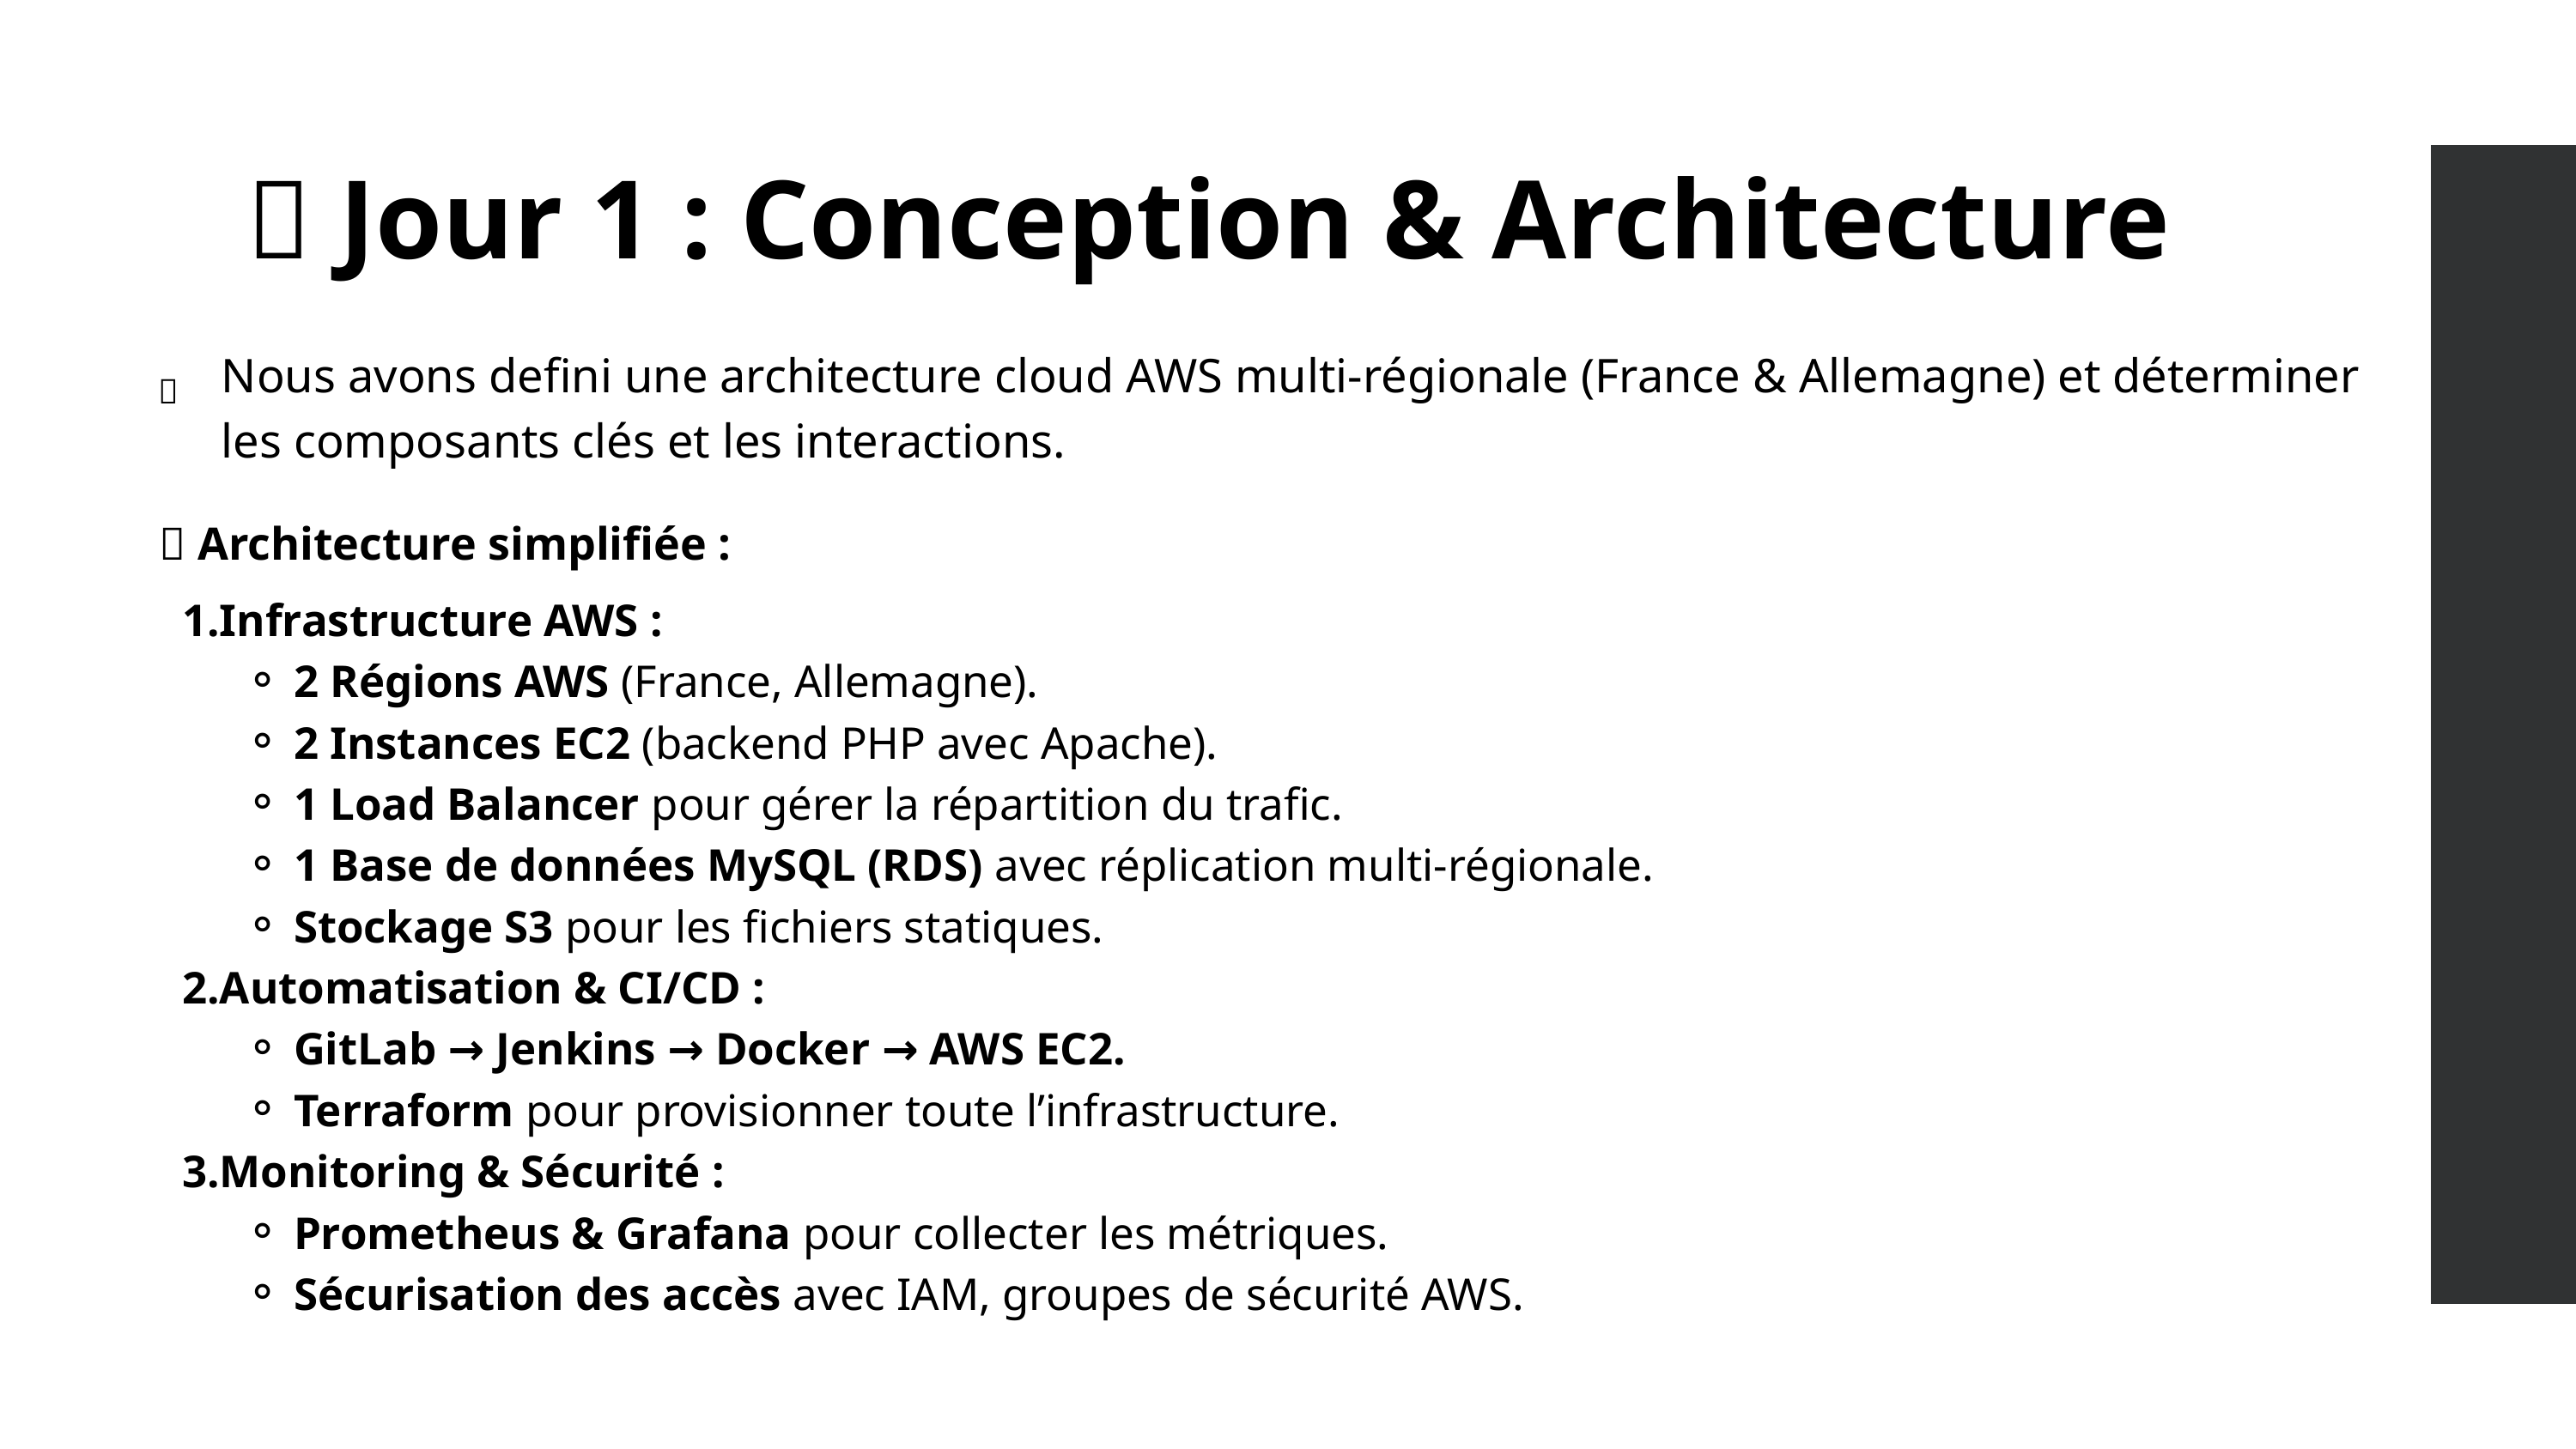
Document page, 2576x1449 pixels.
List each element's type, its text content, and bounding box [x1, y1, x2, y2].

text_box 🎯 [144, 363, 201, 411]
text_box 📌 Jour 1 : Conception & Architecture [246, 129, 2330, 281]
text_box Nous avons defini une architecture cloud AWS multi-régionale (France & Allemagne) et déterminer les composants clés et les interactions. [222, 336, 2406, 468]
text_box Infrastructure AWS : 2 Régions AWS (France, Allemagne). 2 Instances EC2 (backend PHP avec Apache). 1 Load Balancer pour gérer la répartition du trafic. 1 Base de données MySQL (RDS) avec réplication multi-régionale. Stockage S3 pour les fichiers statiques. Automatisation & CI/CD : GitLab → Jenkins → Docker → AWS EC2. Terraform pour provisionner toute l’infrastructure. Monitoring & Sécurité : Prometheus & Grafana pour collecter les métriques. Sécurisation des accès avec IAM, groupes de sécurité AWS. [144, 584, 2432, 1380]
text_box 🔹 Architecture simplifiée : [144, 506, 745, 569]
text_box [2431, 144, 2576, 1304]
